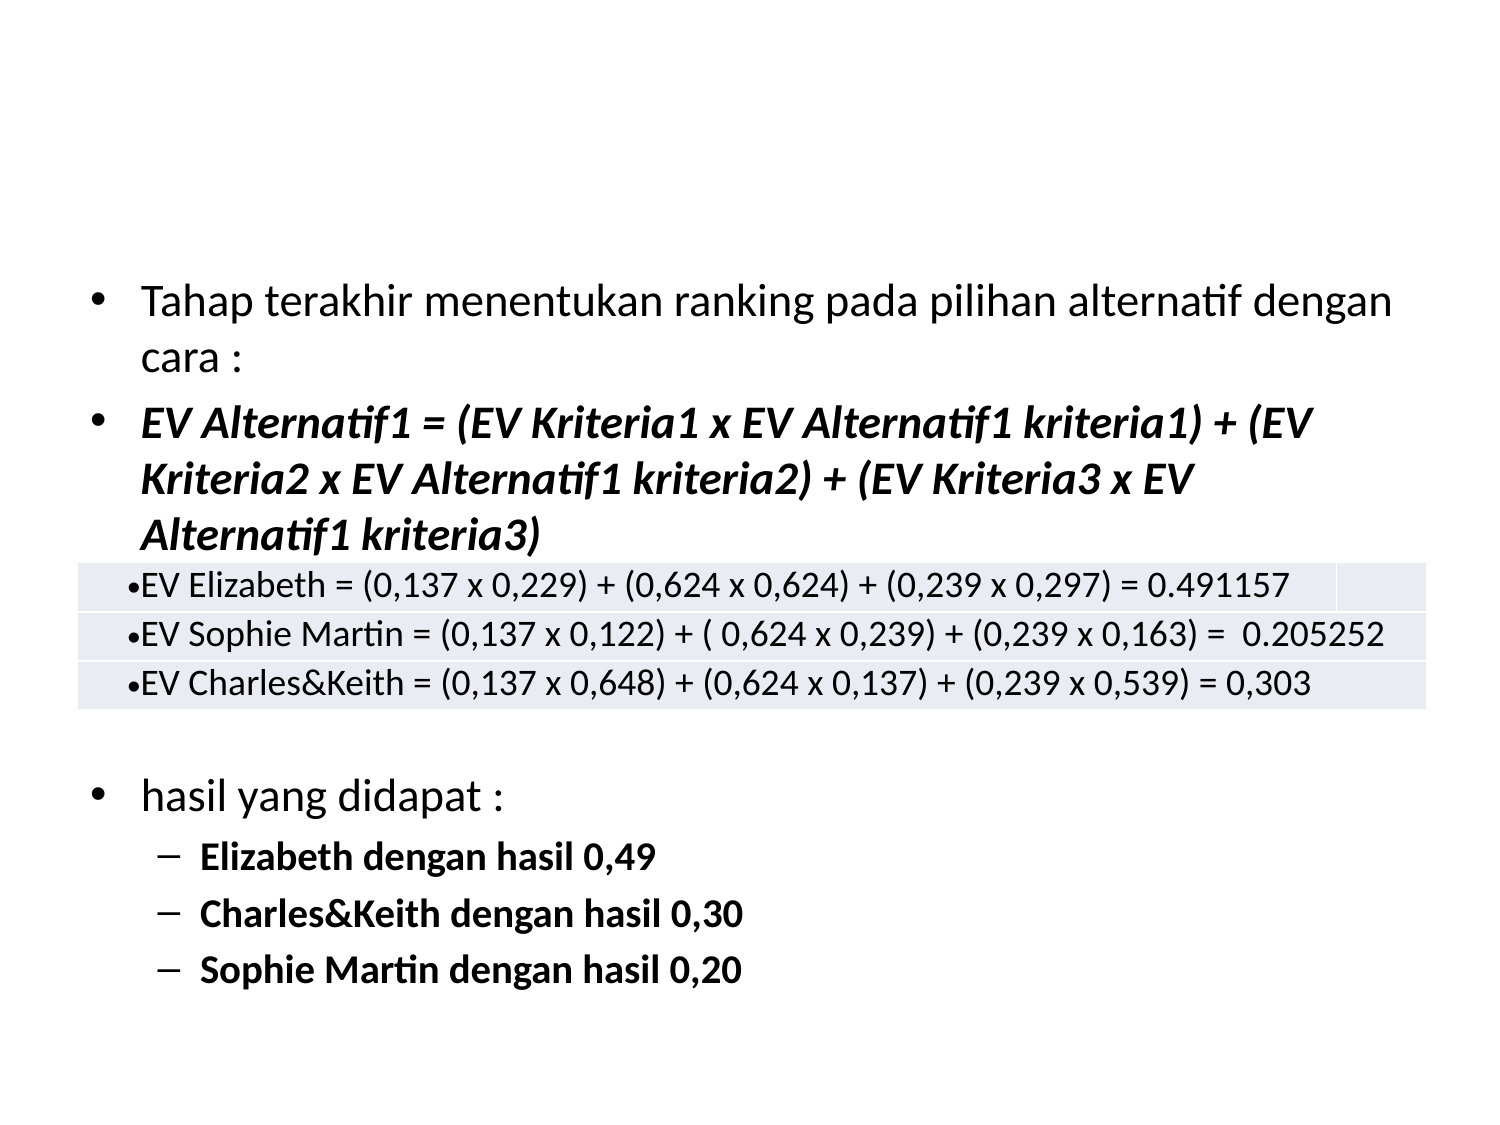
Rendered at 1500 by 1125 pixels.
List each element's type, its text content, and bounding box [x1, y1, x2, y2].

list Tahap terakhir menentukan ranking pada pilihan alternatif dengan cara : EV Alternatif1 = (EV Kriteria1 x EV Alternatif1 kriteria1) + (EV Kriteria2 x EV Alternatif1 kriteria2) + (EV Kriteria3 x EV Alternatif1 kriteria3) hasil yang didapat : Elizabeth dengan hasil 0,49 Charles&Keith dengan hasil 0,30 Sophie Martin dengan hasil 0,20 [75, 262, 1425, 562]
list Tahap terakhir menentukan ranking pada pilihan alternatif dengan cara : EV Alternatif1 = (EV Kriteria1 x EV Alternatif1 kriteria1) + (EV Kriteria2 x EV Alternatif1 kriteria2) + (EV Kriteria3 x EV Alternatif1 kriteria3) hasil yang didapat : Elizabeth dengan hasil 0,49 Charles&Keith dengan hasil 0,30 Sophie Martin dengan hasil 0,20 [75, 710, 1425, 1005]
table_cell EV Sophie Martin = (0,137 x 0,122) + ( 0,624 x 0,239) + (0,239 x 0,163) = 0.205252 [78, 613, 1426, 660]
table_cell EV Charles&Keith = (0,137 x 0,648) + (0,624 x 0,137) + (0,239 x 0,539) = 0,303 [78, 662, 1426, 709]
table_header [1337, 563, 1426, 611]
table_header EV Elizabeth = (0,137 x 0,229) + (0,624 x 0,624) + (0,239 x 0,297) = 0.491157 [78, 563, 1336, 611]
